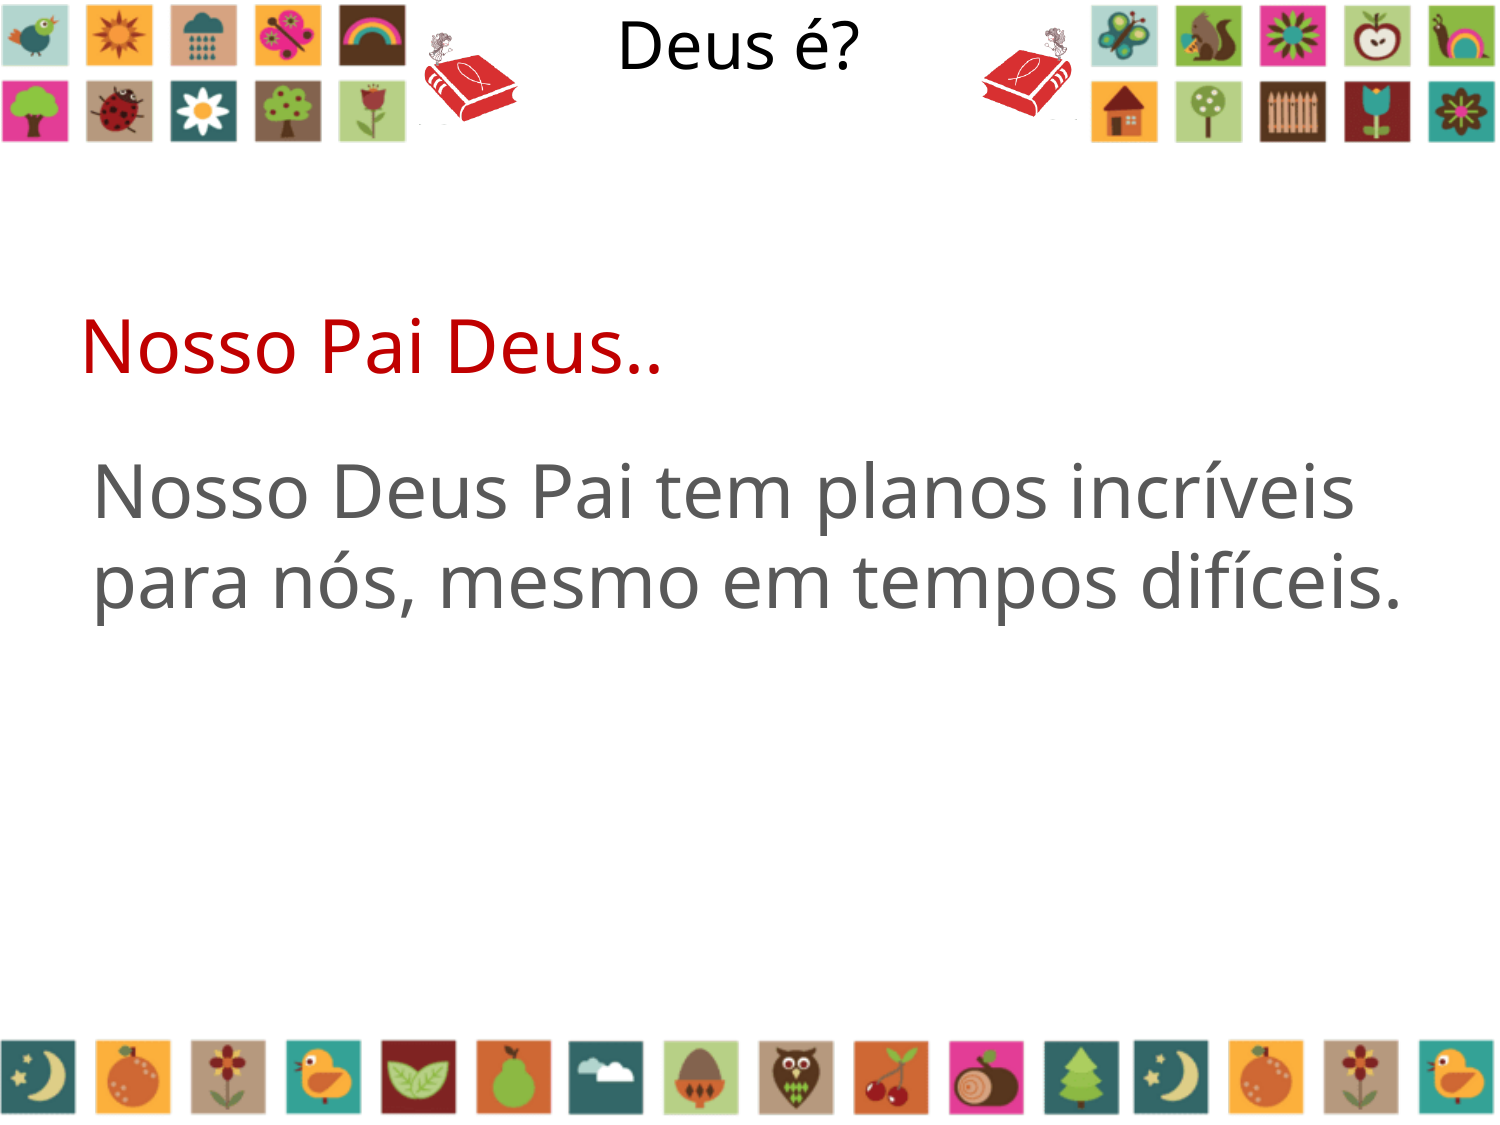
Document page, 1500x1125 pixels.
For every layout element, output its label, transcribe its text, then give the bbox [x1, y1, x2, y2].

text_box Deus é? [414, 0, 1080, 91]
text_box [0, 1028, 1500, 1118]
picture [950, 3, 1500, 150]
picture [0, 3, 550, 150]
text_box Nosso Deus Pai tem planos incríveis para nós, mesmo em tempos difíceis. [76, 436, 1424, 632]
text_box Nosso Pai Deus.. [64, 290, 1412, 396]
